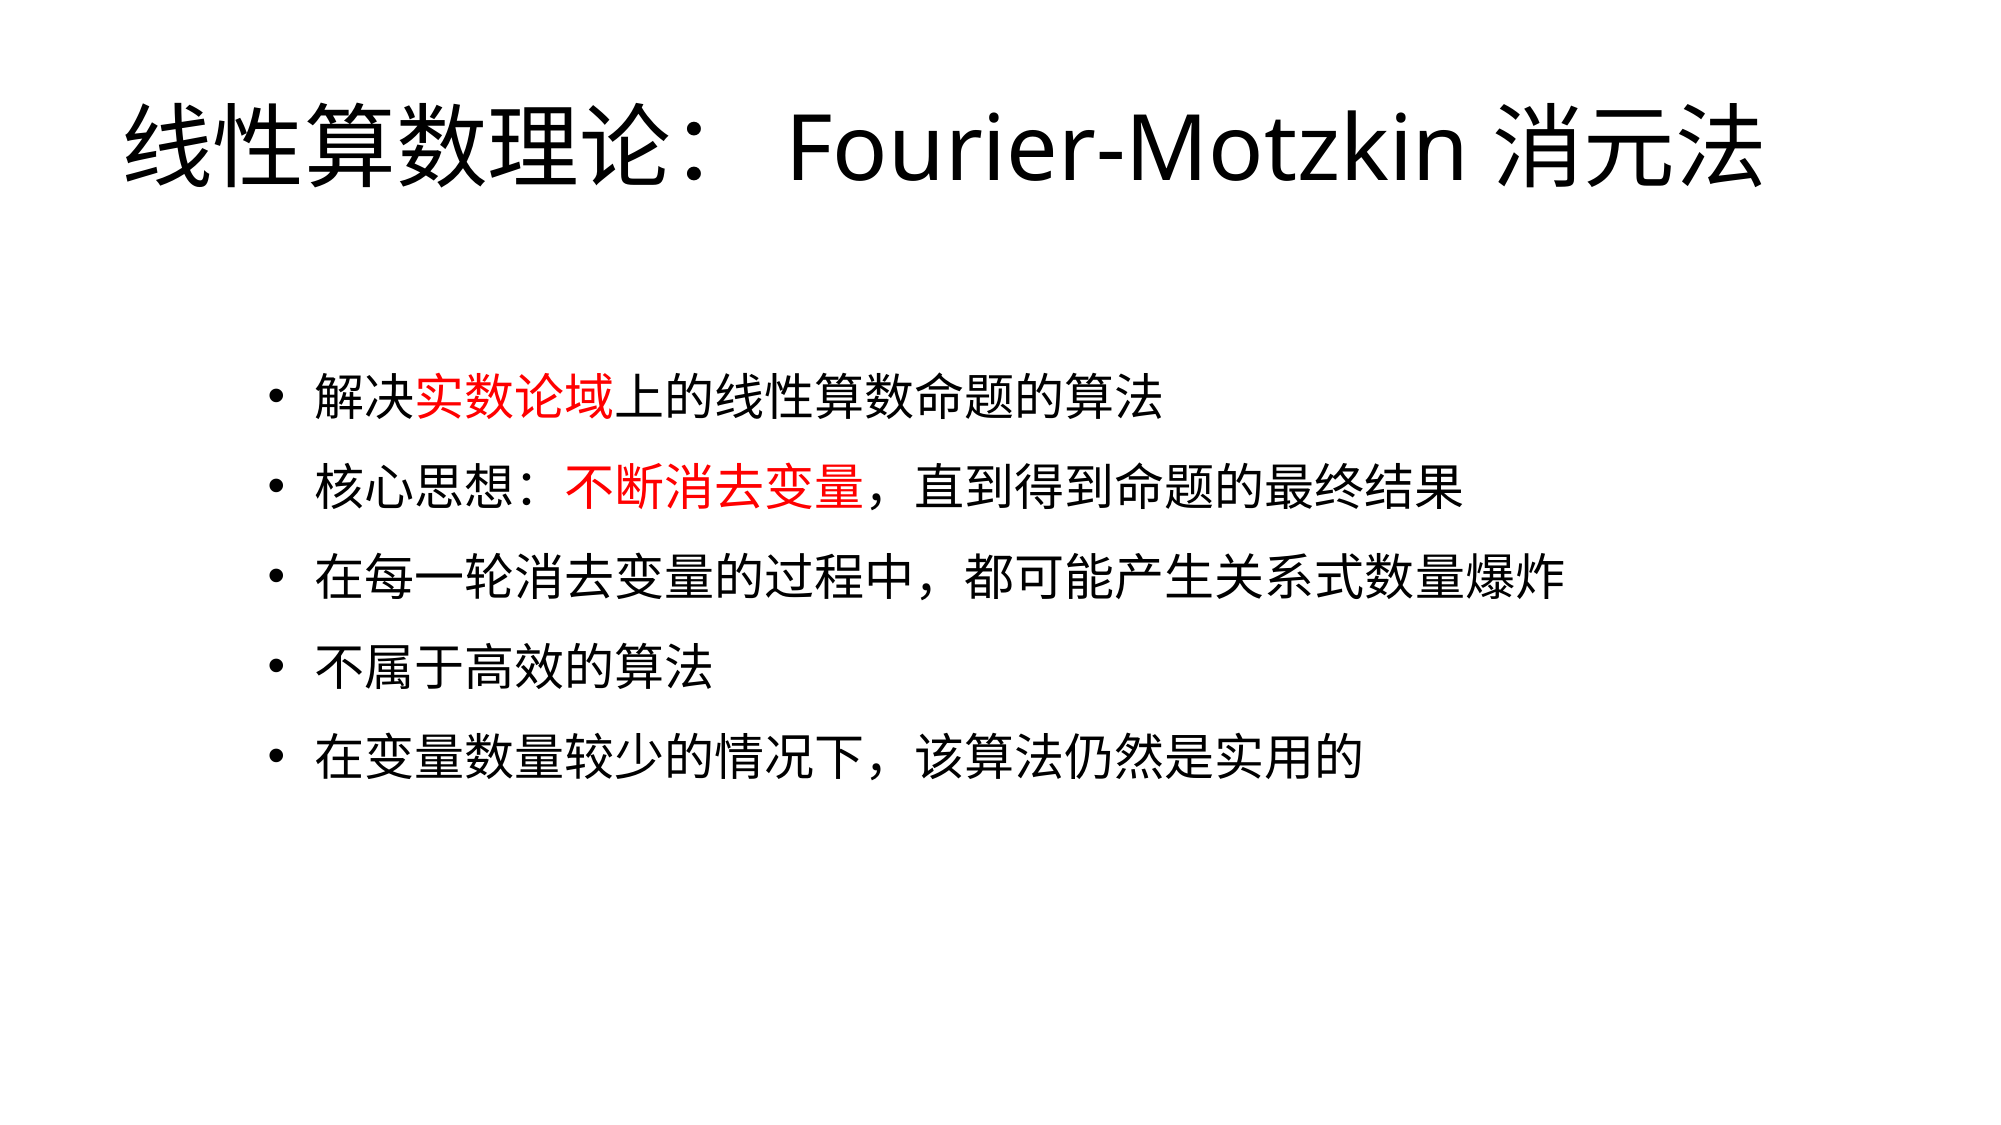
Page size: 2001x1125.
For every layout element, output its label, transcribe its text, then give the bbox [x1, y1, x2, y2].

title 线性算数理论：Fourier-Motzkin消元法 [106, 42, 1832, 260]
text_box 解决实数论域上的线性算数命题的算法 核心思想：不断消去变量，直到得到命题的最终结果 在每一轮消去变量的过程中，都可能产生关系式数量爆炸 不属于高效的算法 在变量数量较少的情况下，该算法仍然是实用的 [252, 327, 1580, 793]
